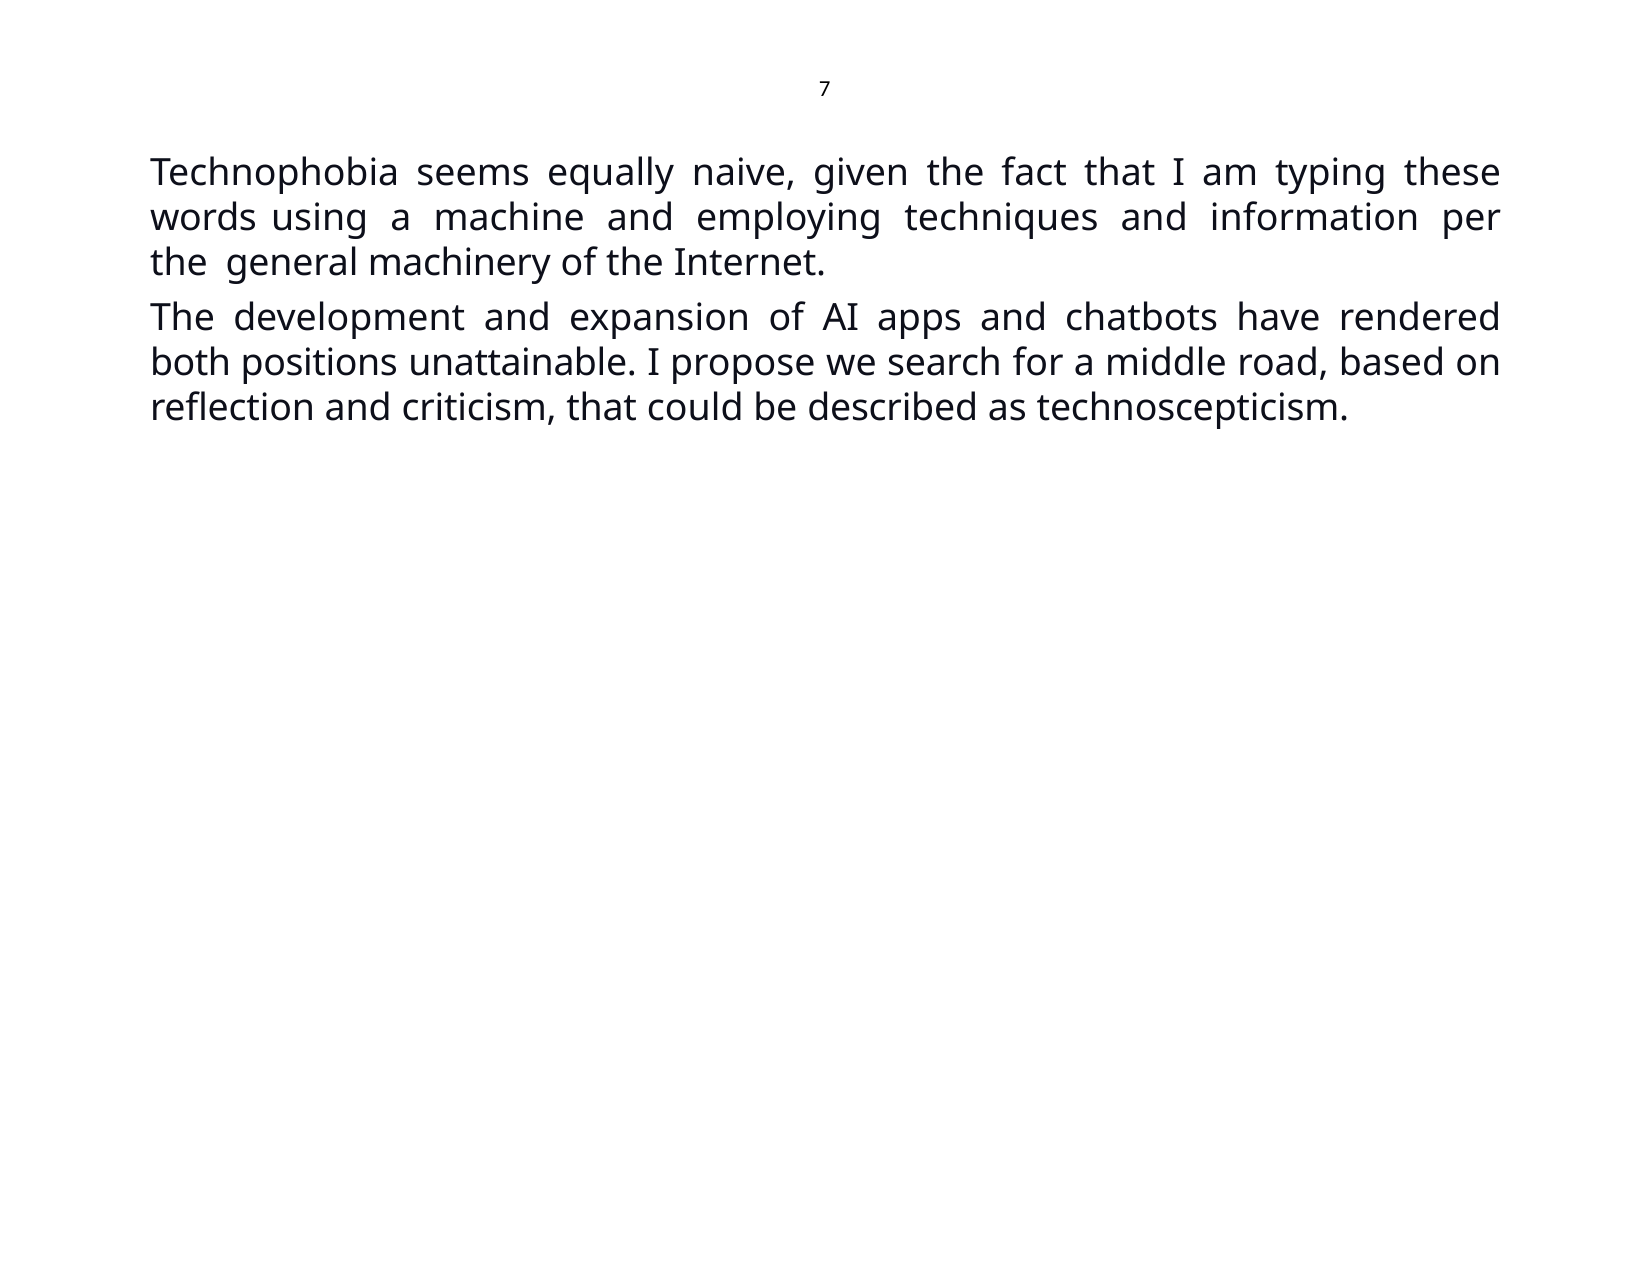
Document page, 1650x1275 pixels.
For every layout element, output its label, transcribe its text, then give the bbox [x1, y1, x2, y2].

text_box Technophobia seems equally naive, given the fact that I am typing these words using a machine and employing techniques and information per the general machinery of the Internet. The development and expansion of AI apps and chatbots have rendered both positions unattainable. I propose we search for a middle road, based on reflection and criticism, that could be described as technoscepticism. [147, 145, 1503, 428]
text_box 7 [816, 71, 833, 101]
